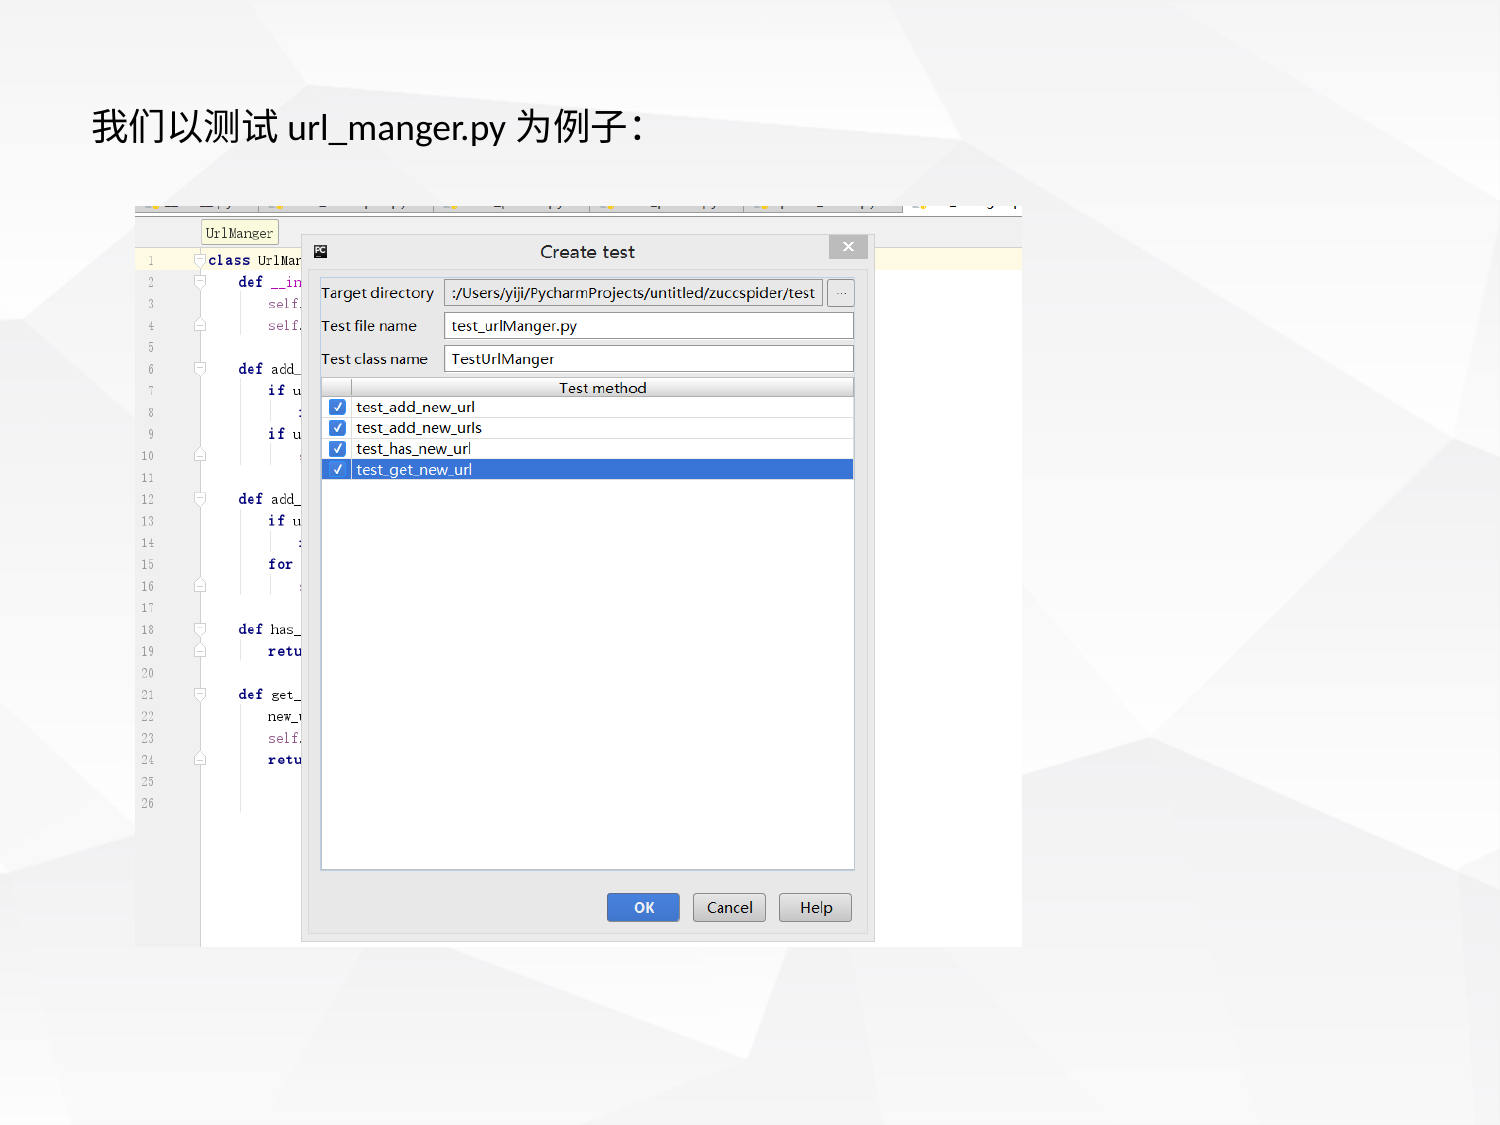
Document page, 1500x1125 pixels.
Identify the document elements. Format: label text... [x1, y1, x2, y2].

picture [0, 0, 1500, 1125]
text_box 我们以测试url_manger.py为例子： [76, 95, 1208, 155]
